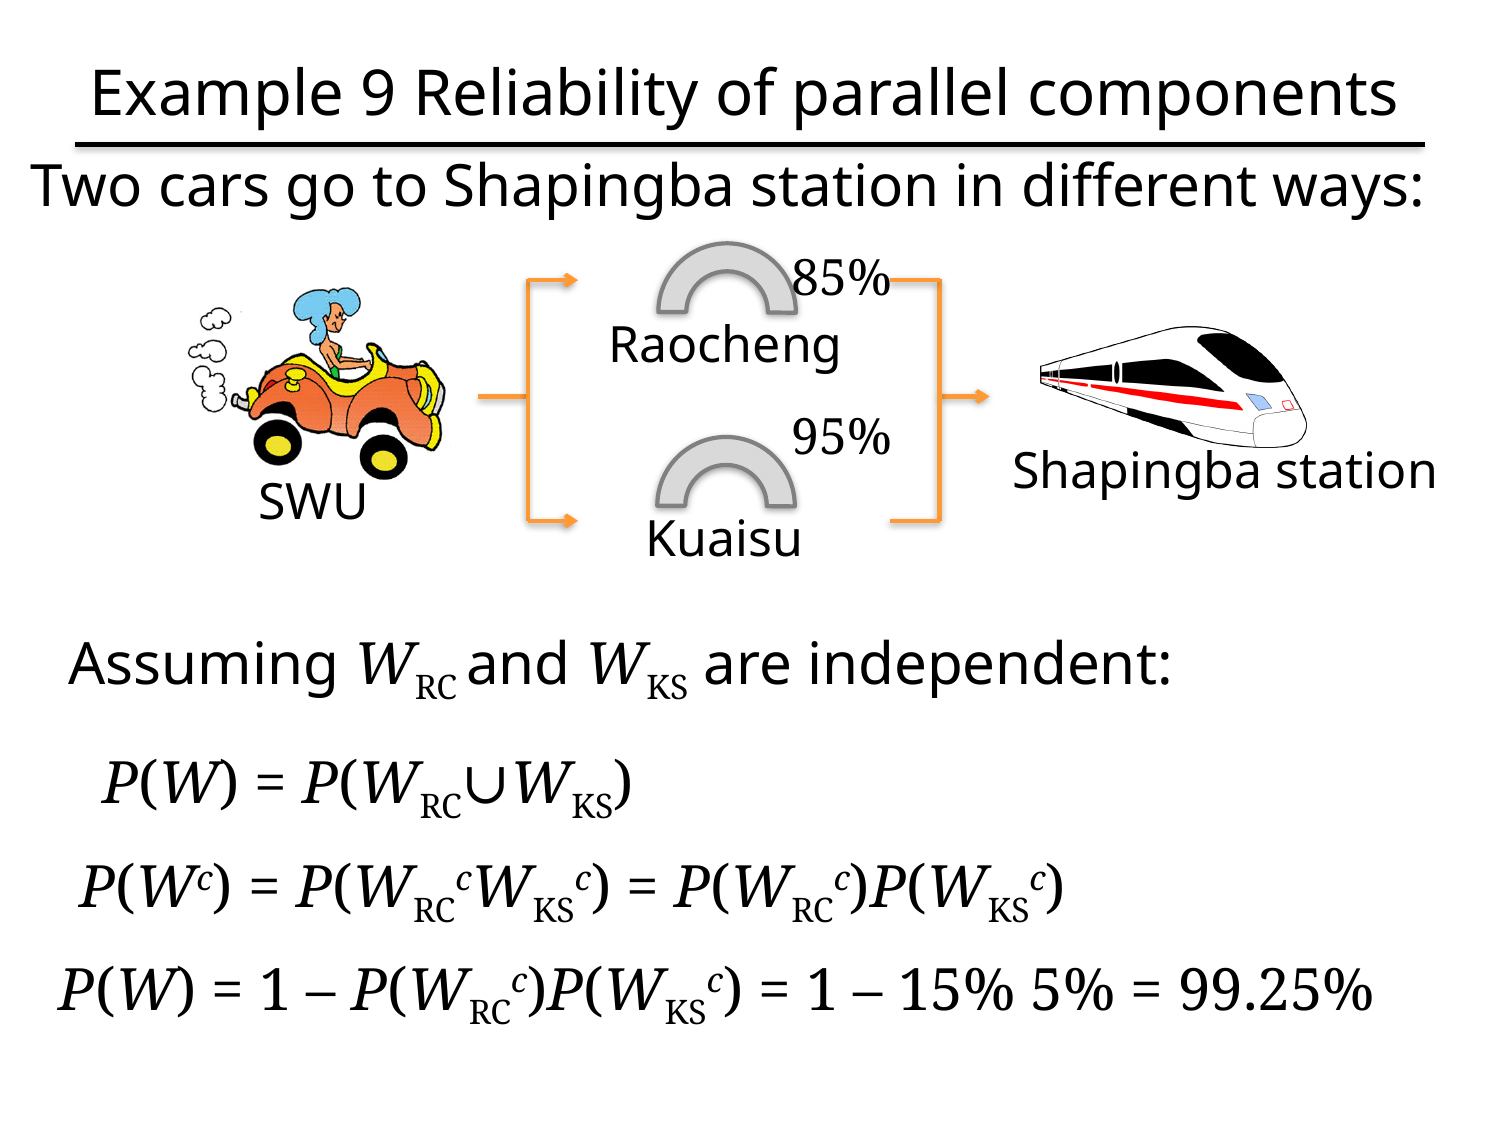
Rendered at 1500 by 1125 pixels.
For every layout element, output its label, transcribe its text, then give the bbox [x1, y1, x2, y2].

picture [1040, 326, 1307, 448]
text_box 95% [776, 396, 920, 472]
text_box [656, 241, 776, 305]
text_box Two cars go to Shapingba station in different ways: [15, 140, 1440, 225]
text_box Raocheng [593, 305, 858, 380]
text_box Shapingba station [997, 430, 1453, 506]
text_box SWU [243, 490, 384, 538]
text_box Assuming WRC and WKS are independent: [53, 618, 1188, 714]
text_box Kuaisu [630, 498, 819, 574]
text_box P(Wc) = P(WRCcWKSc) = P(WRCc)P(WKSc) [64, 842, 1081, 937]
text_box P(W) = 1 – P(WRCc)P(WKSc) = 1 – 15% 5% = 99.25% [44, 944, 1421, 1039]
text_box 85% [776, 237, 920, 313]
text_box P(W) = P(WRC∪WKS) [87, 737, 649, 833]
title Example 9 Reliability of parallel components [75, 45, 1425, 140]
text_box [655, 434, 797, 498]
picture [186, 259, 452, 483]
